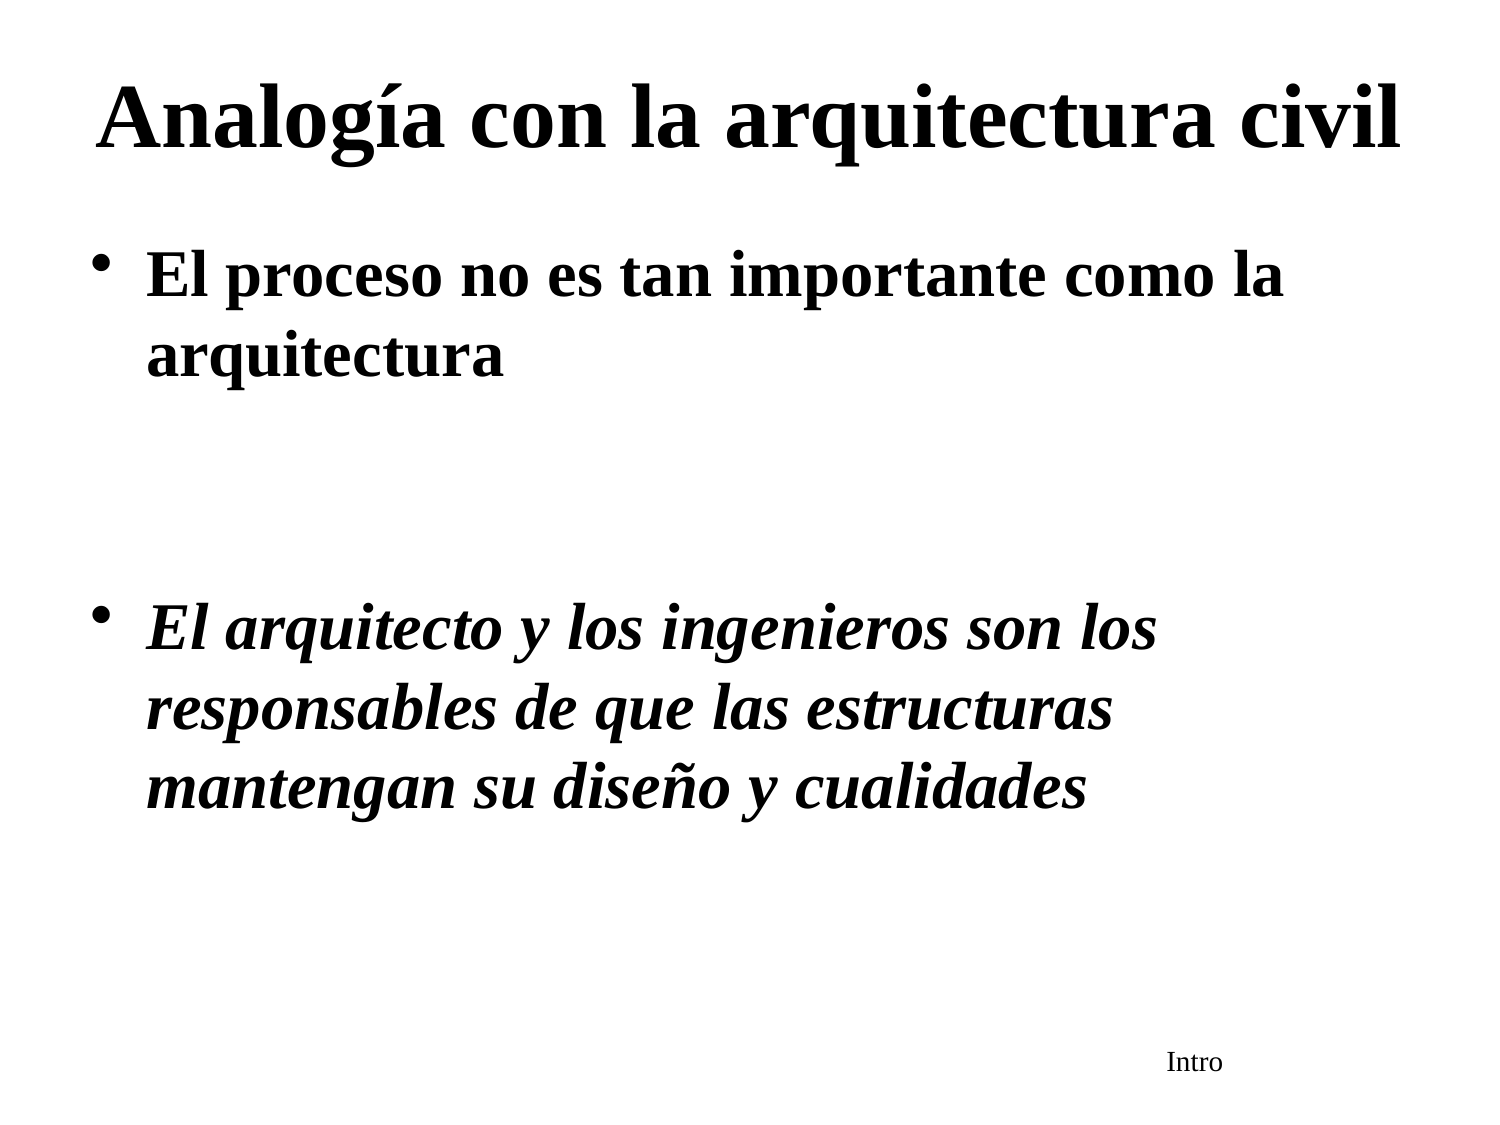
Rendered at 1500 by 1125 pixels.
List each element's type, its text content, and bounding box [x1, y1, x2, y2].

title Analogía con la arquitectura civil [74, 44, 1426, 177]
list El proceso no es tan importante como la arquitectura El arquitecto y los ingenieros son los responsables de que las estructuras mantengan su diseño y cualidades [74, 222, 1426, 1006]
